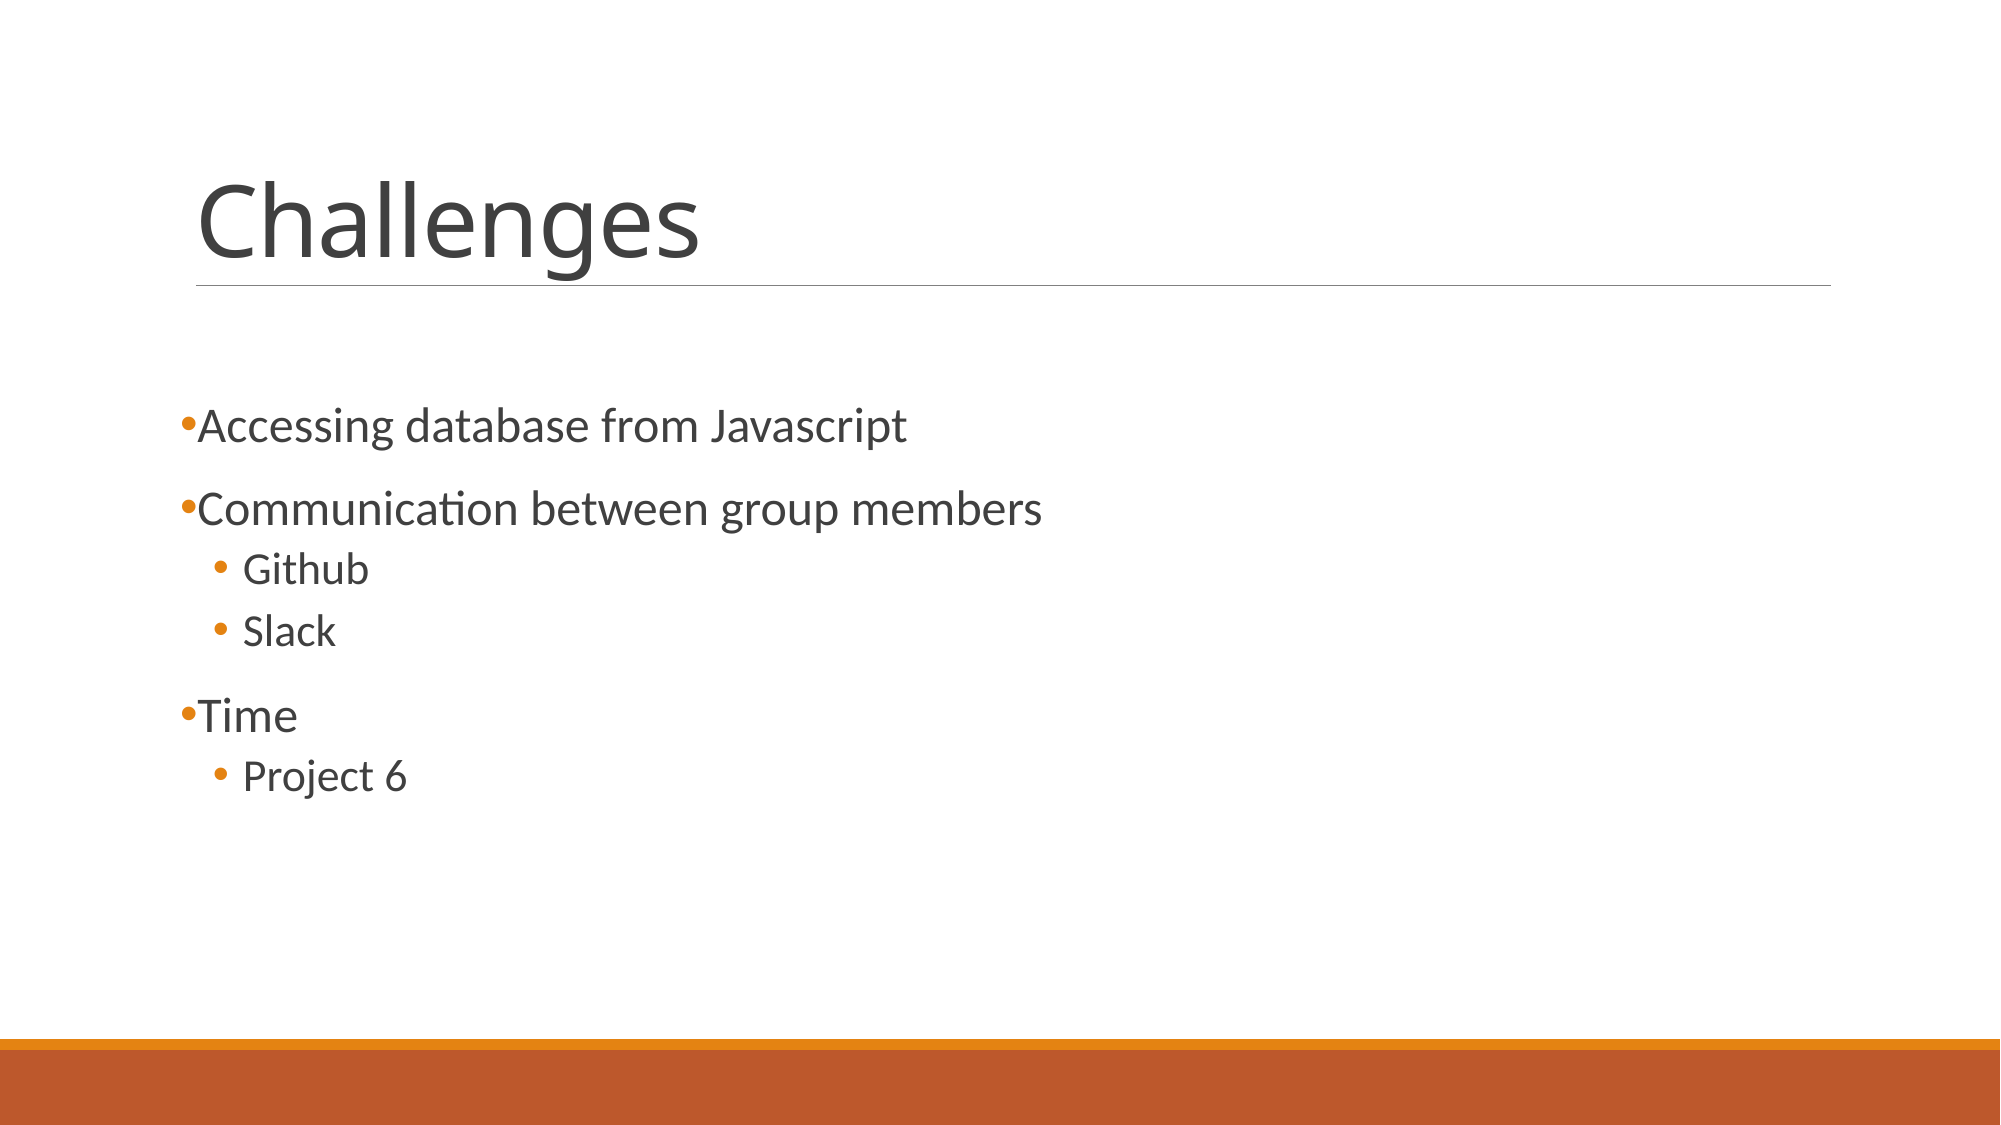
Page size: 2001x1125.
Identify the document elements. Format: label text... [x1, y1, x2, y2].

title Challenges [180, 47, 1830, 285]
list Accessing database from Javascript Communication between group members Github Slack Time Project 6 [180, 302, 1830, 963]
